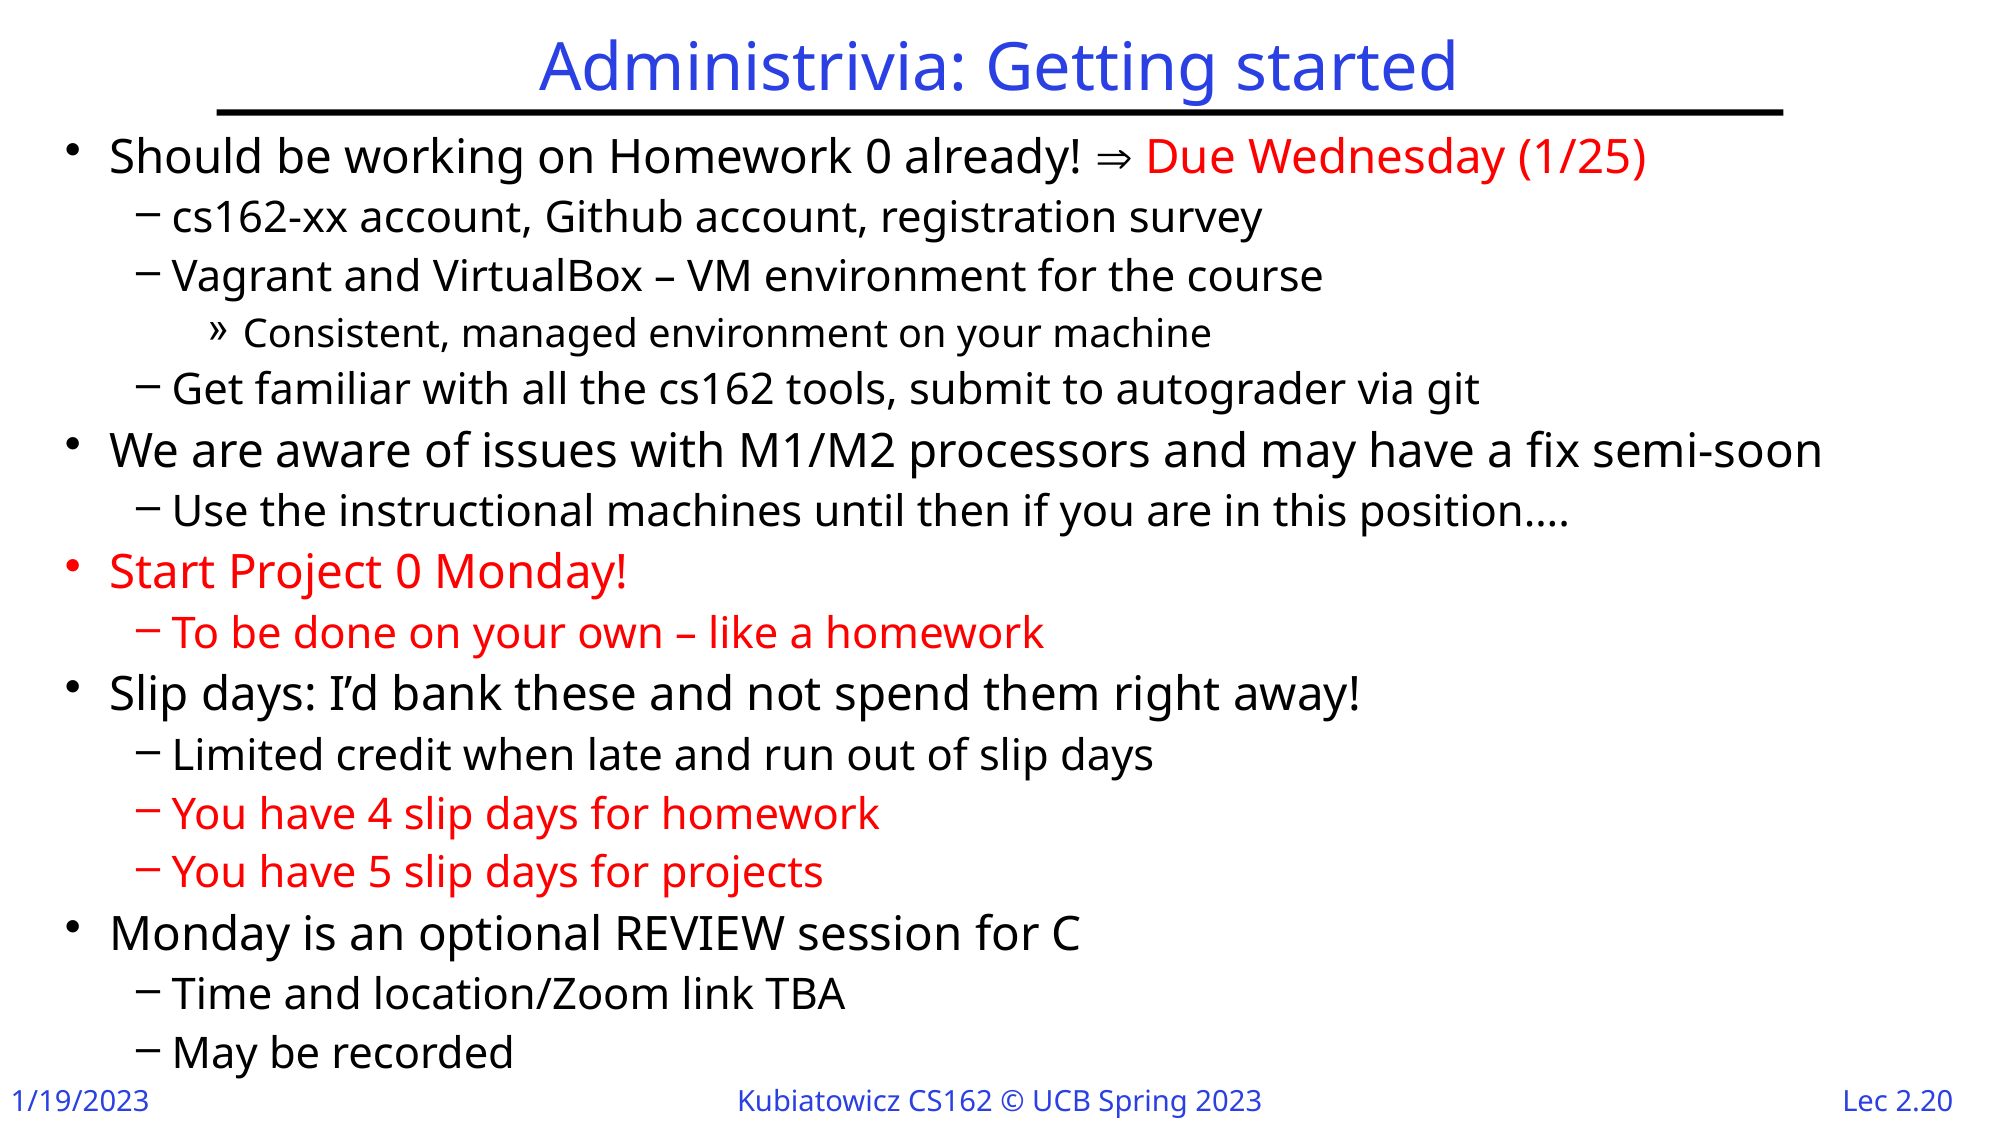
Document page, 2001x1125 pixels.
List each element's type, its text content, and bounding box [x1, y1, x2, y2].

title Administrivia: Getting started [216, 24, 1784, 113]
list Should be working on Homework 0 already!  Due Wednesday (1/25) cs162-xx account, Github account, registration survey Vagrant and VirtualBox – VM environment for the course Consistent, managed environment on your machine Get familiar with all the cs162 tools, submit to autograder via git We are aware of issues with M1/M2 processors and may have a fix semi-soon Use the instructional machines until then if you are in this position…. Start Project 0 Monday! To be done on your own – like a homework Slip days: I’d bank these and not spend them right away! Limited credit when late and run out of slip days You have 4 slip days for homework You have 5 slip days for projects Monday is an optional REVIEW session for C Time and location/Zoom link TBA May be recorded [50, 125, 1950, 1088]
